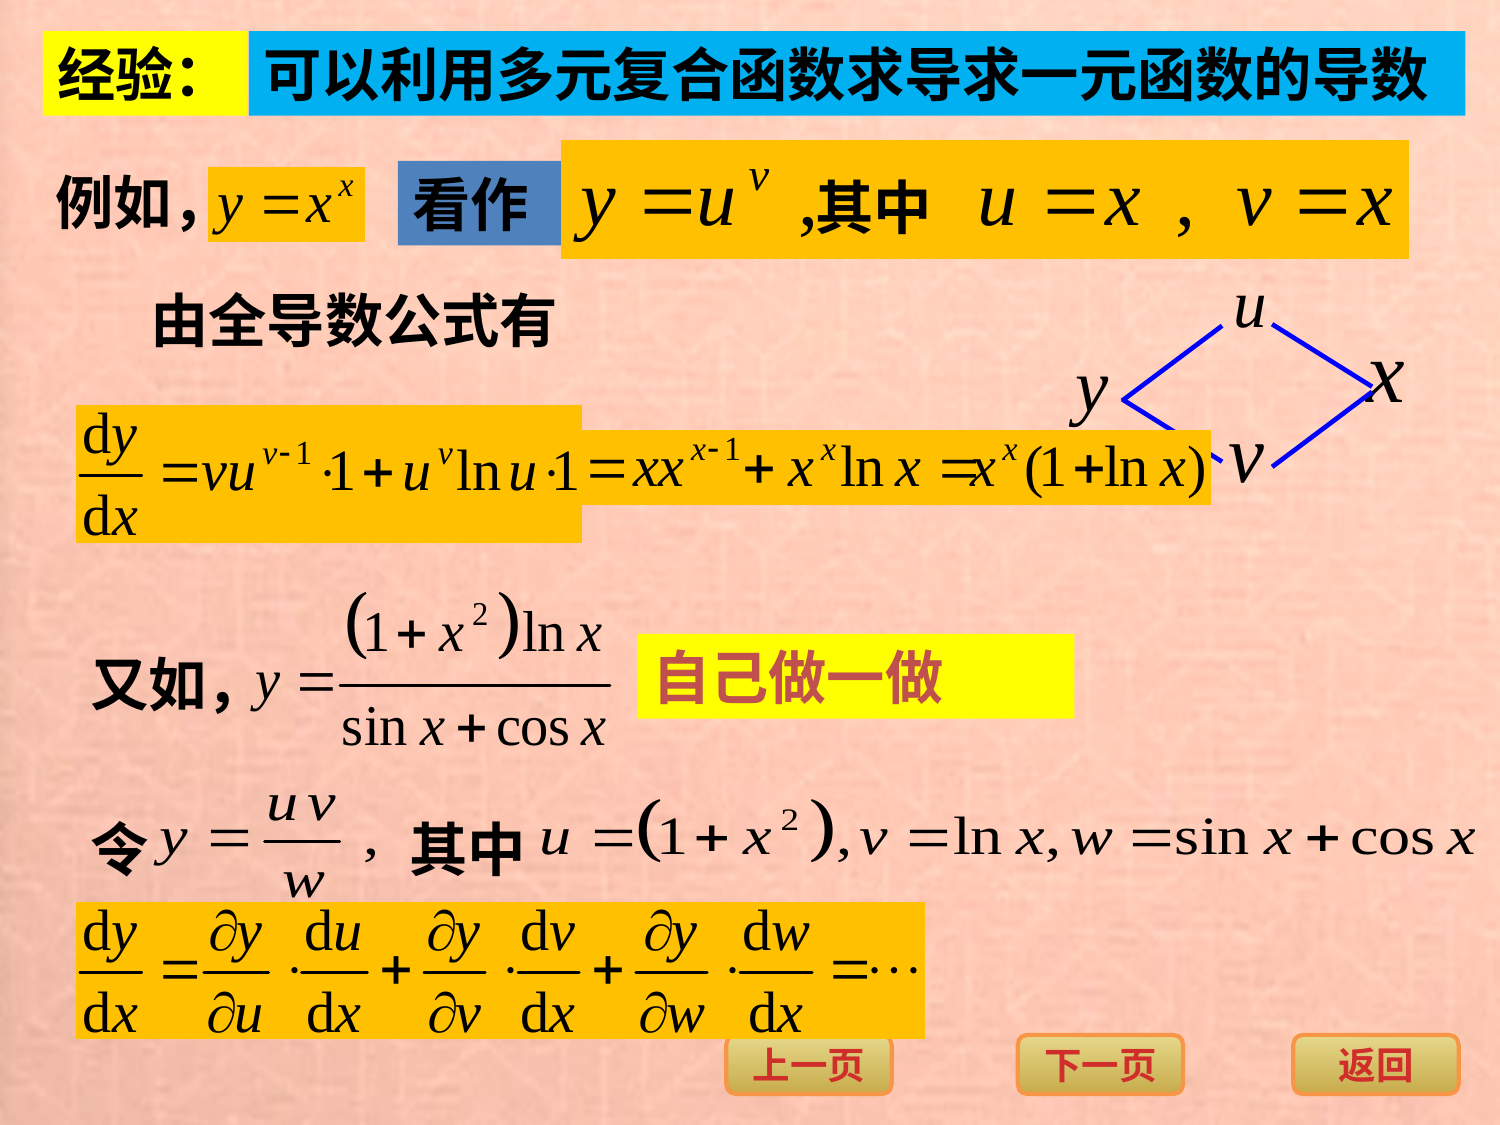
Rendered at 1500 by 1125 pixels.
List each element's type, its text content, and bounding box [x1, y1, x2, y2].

text_box 自己做一做 [637, 633, 1075, 719]
text_box 可以利用多元复合函数求导求一元函数的导数 [248, 31, 1466, 116]
text_box 由全导数公式有 [135, 276, 608, 362]
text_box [1056, 282, 1423, 504]
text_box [75, 901, 926, 1040]
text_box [75, 769, 1489, 910]
picture [0, 0, 1500, 1125]
text_box 经验： [42, 31, 248, 116]
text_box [75, 584, 623, 758]
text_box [397, 139, 1410, 259]
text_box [75, 404, 582, 543]
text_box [40, 158, 365, 244]
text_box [581, 430, 1211, 506]
